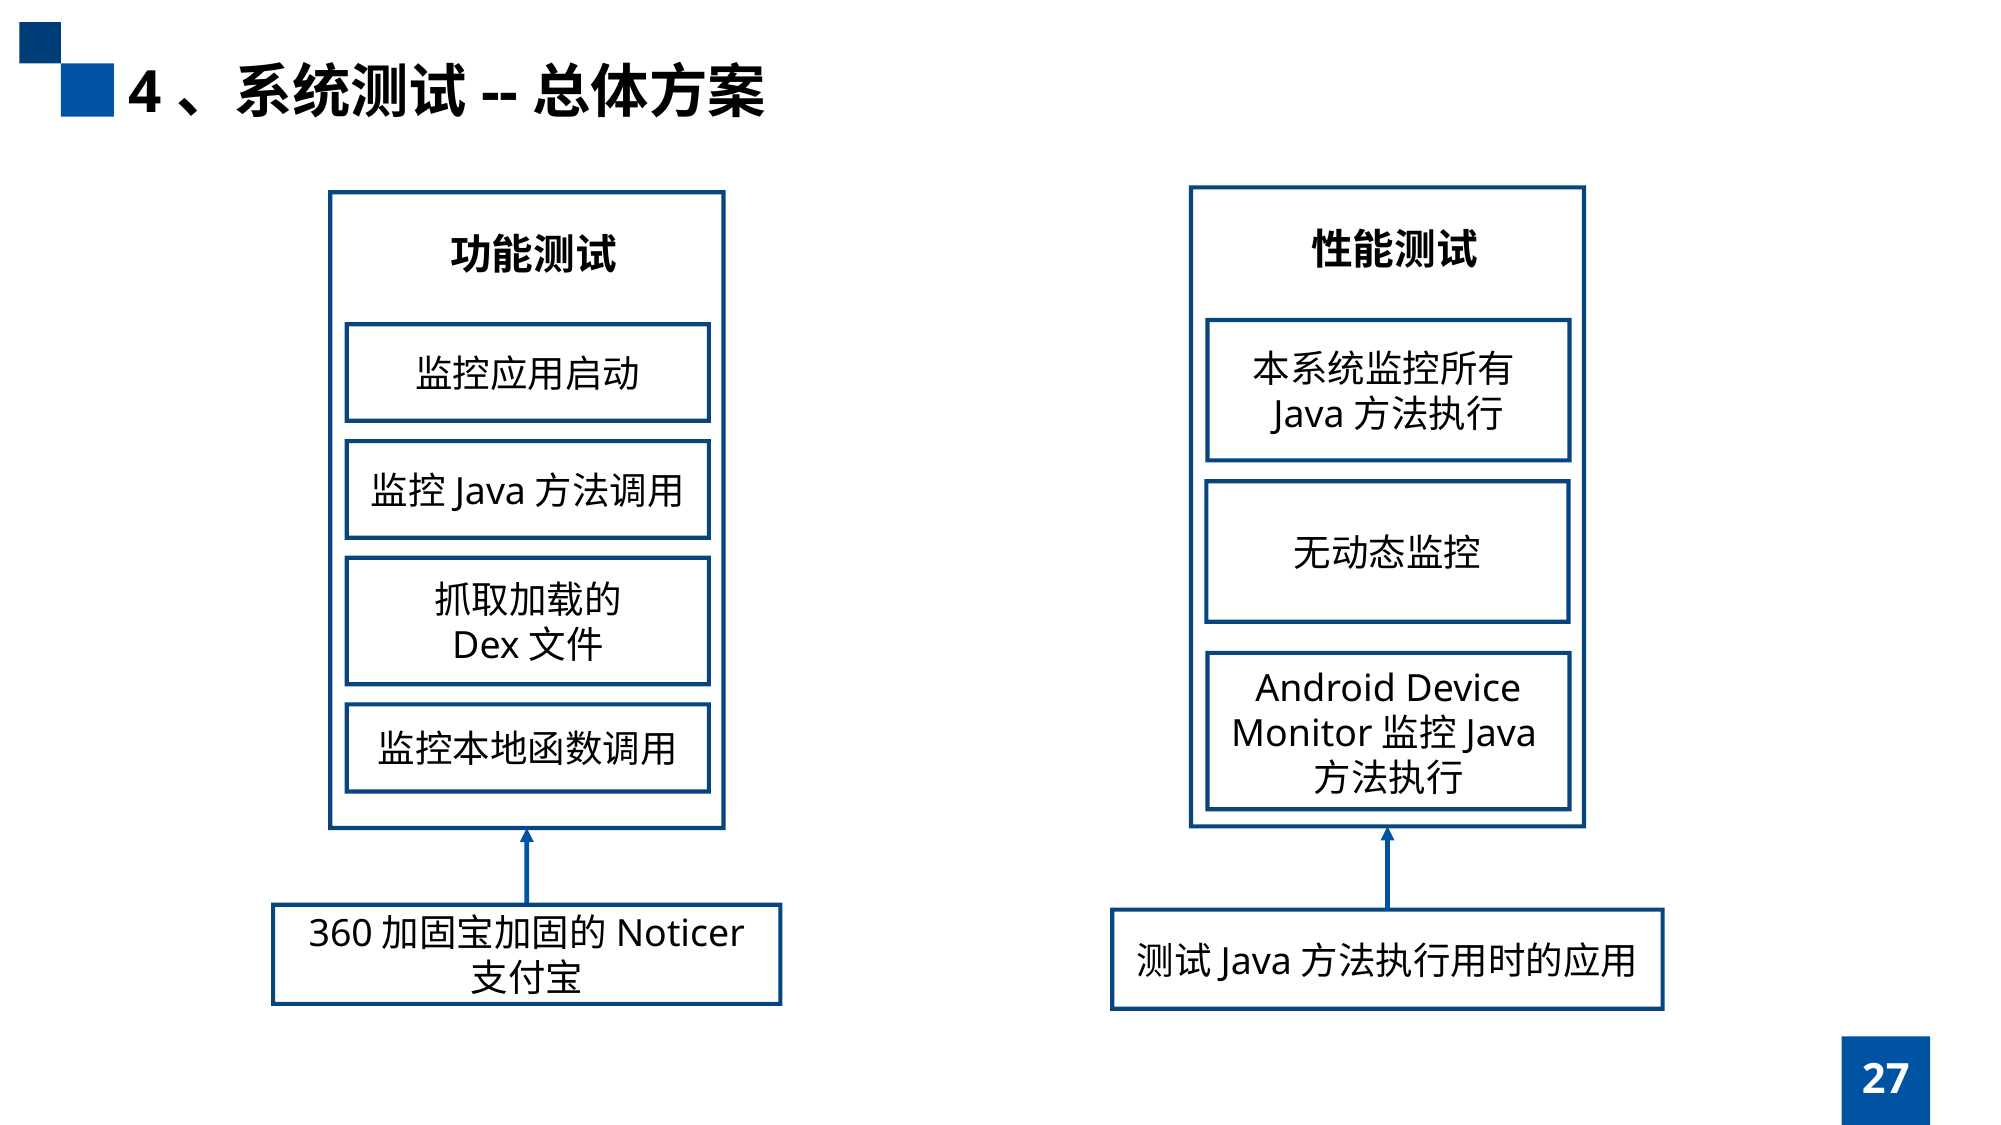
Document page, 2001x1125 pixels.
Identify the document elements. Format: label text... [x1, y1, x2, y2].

text_box 4、系统测试--总体方案 [113, 47, 1388, 132]
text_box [330, 192, 724, 829]
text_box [1190, 187, 1585, 827]
slide_number 27 [1771, 1050, 2000, 1111]
text_box 360加固宝加固的Noticer 支付宝 [272, 904, 781, 1005]
text_box 测试Java方法执行用时的应用 [1111, 909, 1664, 1010]
